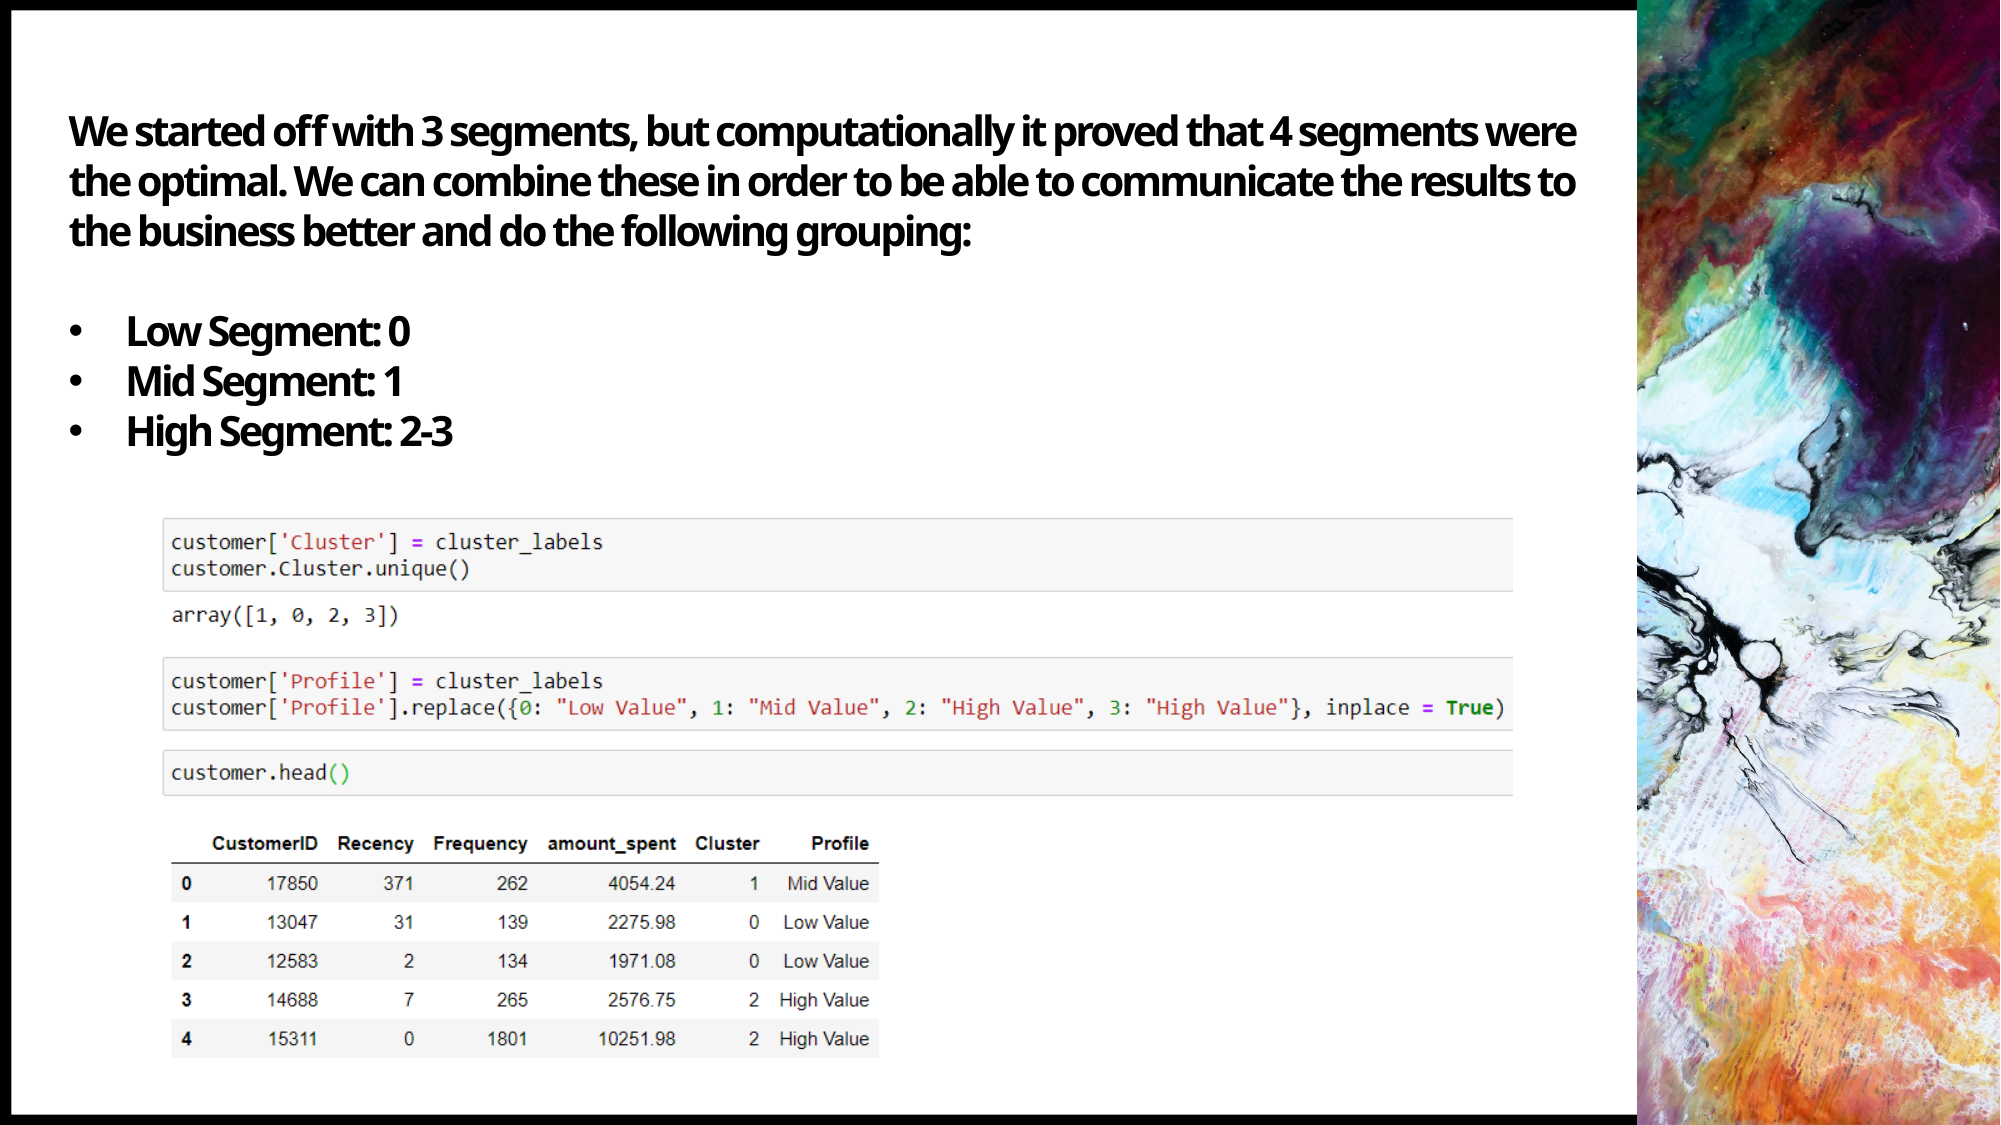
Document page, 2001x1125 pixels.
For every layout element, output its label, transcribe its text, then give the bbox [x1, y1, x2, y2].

picture [159, 508, 1514, 1068]
picture [1637, 0, 2000, 1125]
text_box We started off with 3 segments, but computationally it proved that 4 segments were the optimal. We can combine these in order to be able to communicate the results to the business better and do the following grouping: Low Segment: 0 Mid Segment: 1 High Segment: 2-3 [53, 37, 1592, 523]
